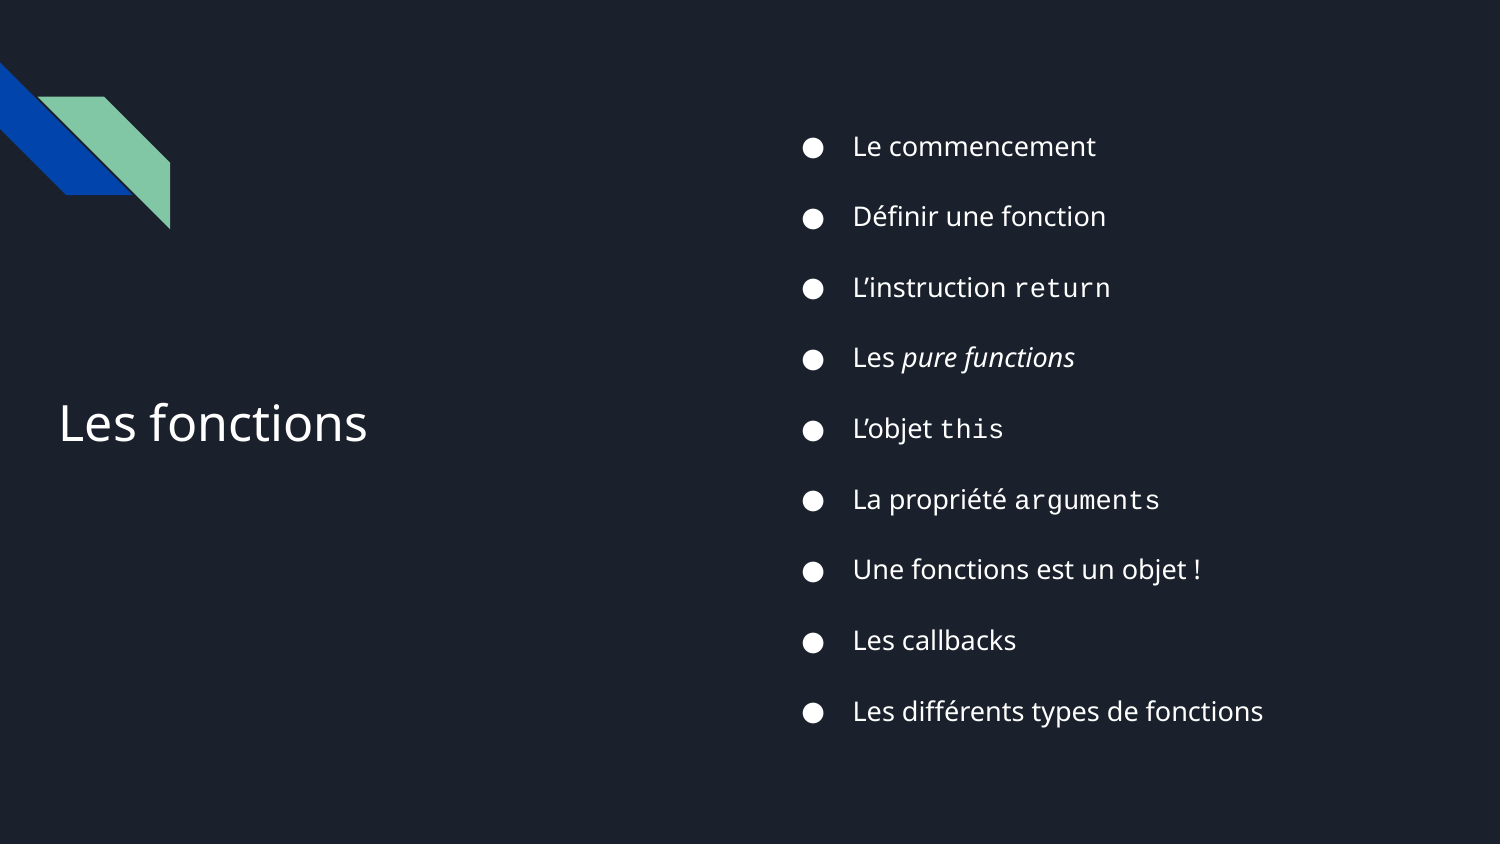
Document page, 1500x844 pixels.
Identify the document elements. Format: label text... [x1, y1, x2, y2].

title Les fonctions [43, 281, 708, 562]
list Le commencement Définir une fonction L’instruction return Les pure functions L’objet this La propriété arguments Une fonctions est un objet ! Les callbacks Les différents types de fonctions [762, 109, 1366, 735]
